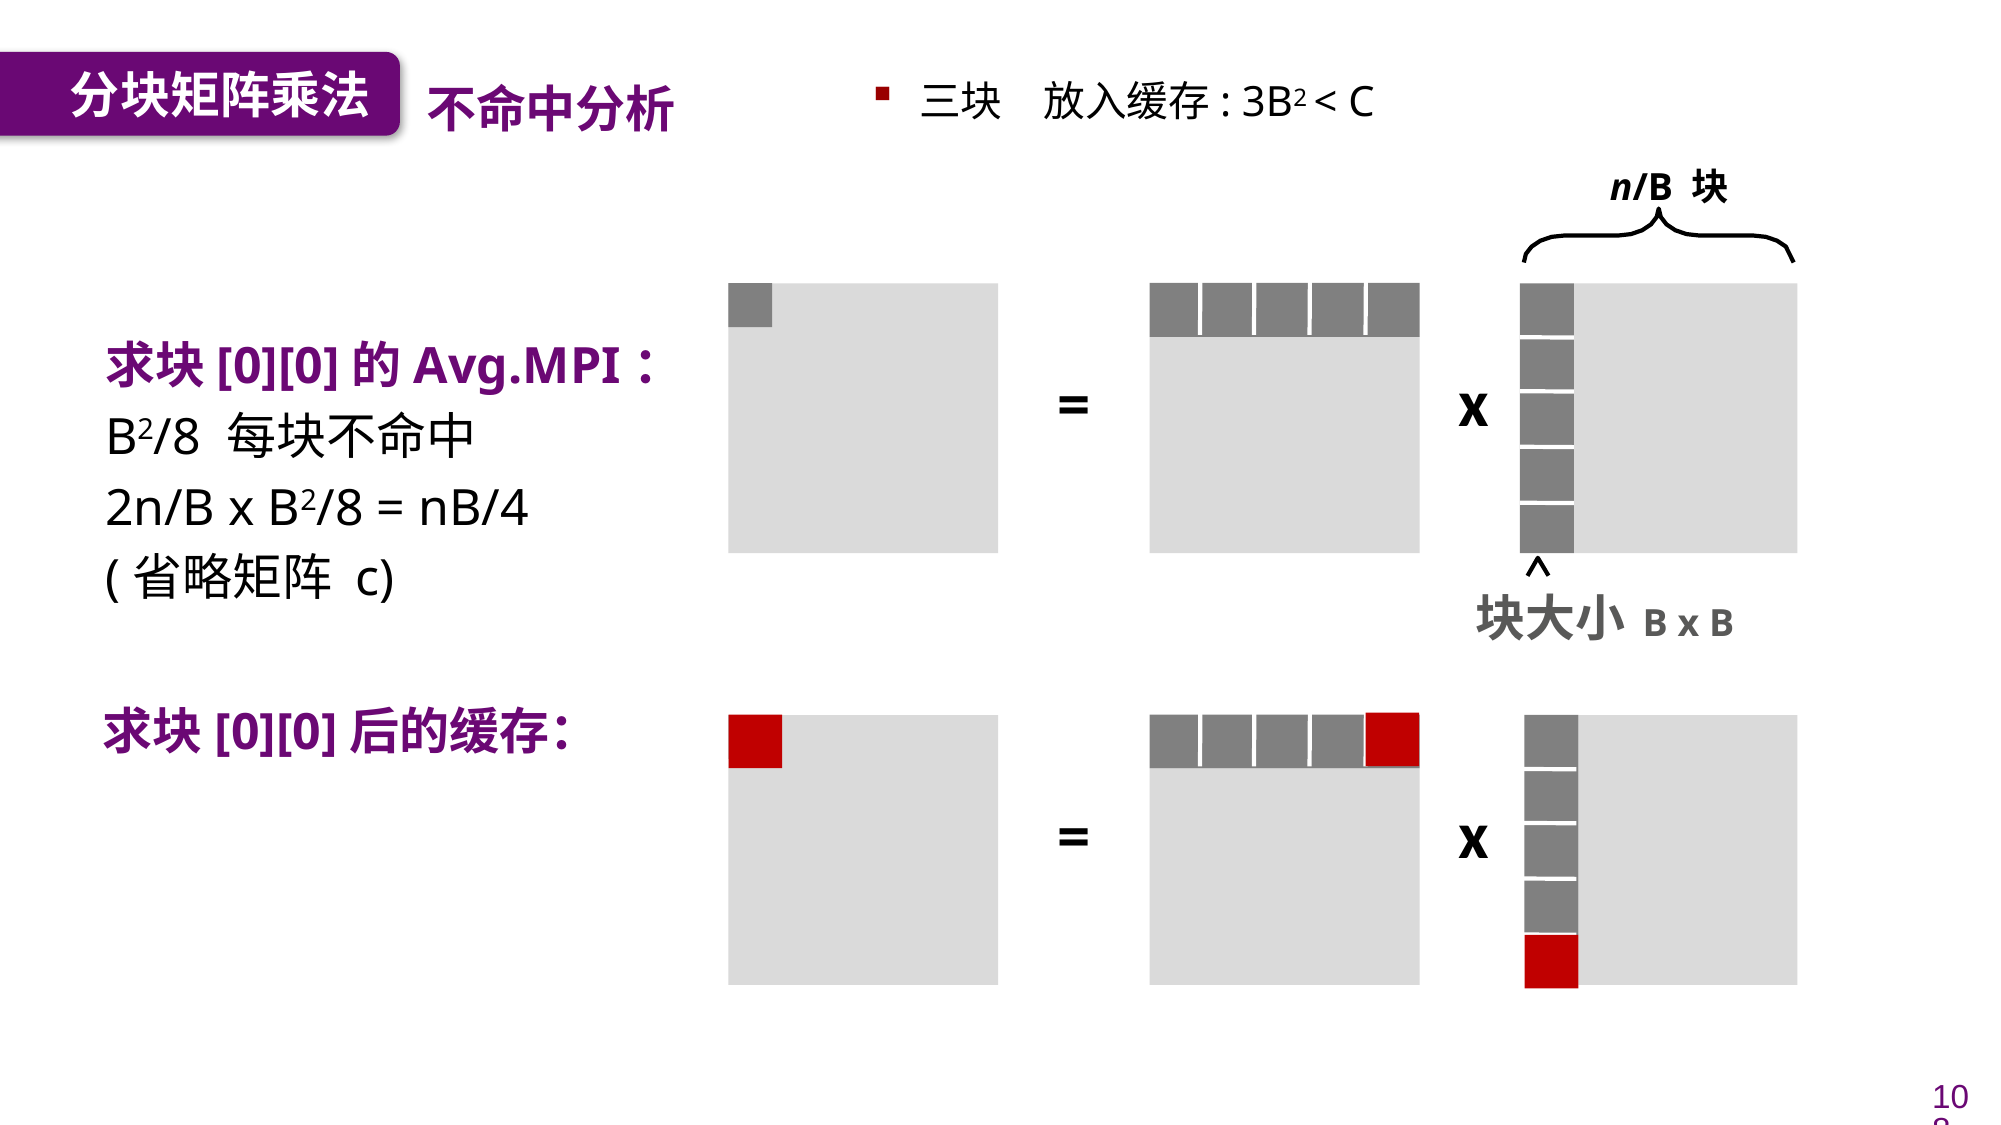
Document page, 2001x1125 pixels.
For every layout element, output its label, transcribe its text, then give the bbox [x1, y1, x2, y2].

text_box 求块[0][0]后的缓存： [84, 690, 723, 769]
text_box 求块[0][0]的Avg.MPI： B2/8 每块不命中 2n/B x B2/8 = nB/4 (省略矩阵 c) [86, 324, 723, 615]
text_box 不命中分析 [407, 38, 730, 146]
text_box [0, 51, 390, 136]
text_box 分块矩阵乘法 [55, 52, 400, 135]
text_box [728, 208, 1798, 989]
slide_number 108 [1916, 1065, 2000, 1125]
text_box n/B 块 [1584, 163, 1753, 206]
text_box 三块 放入缓存: 3B2 < C [686, 74, 1484, 125]
